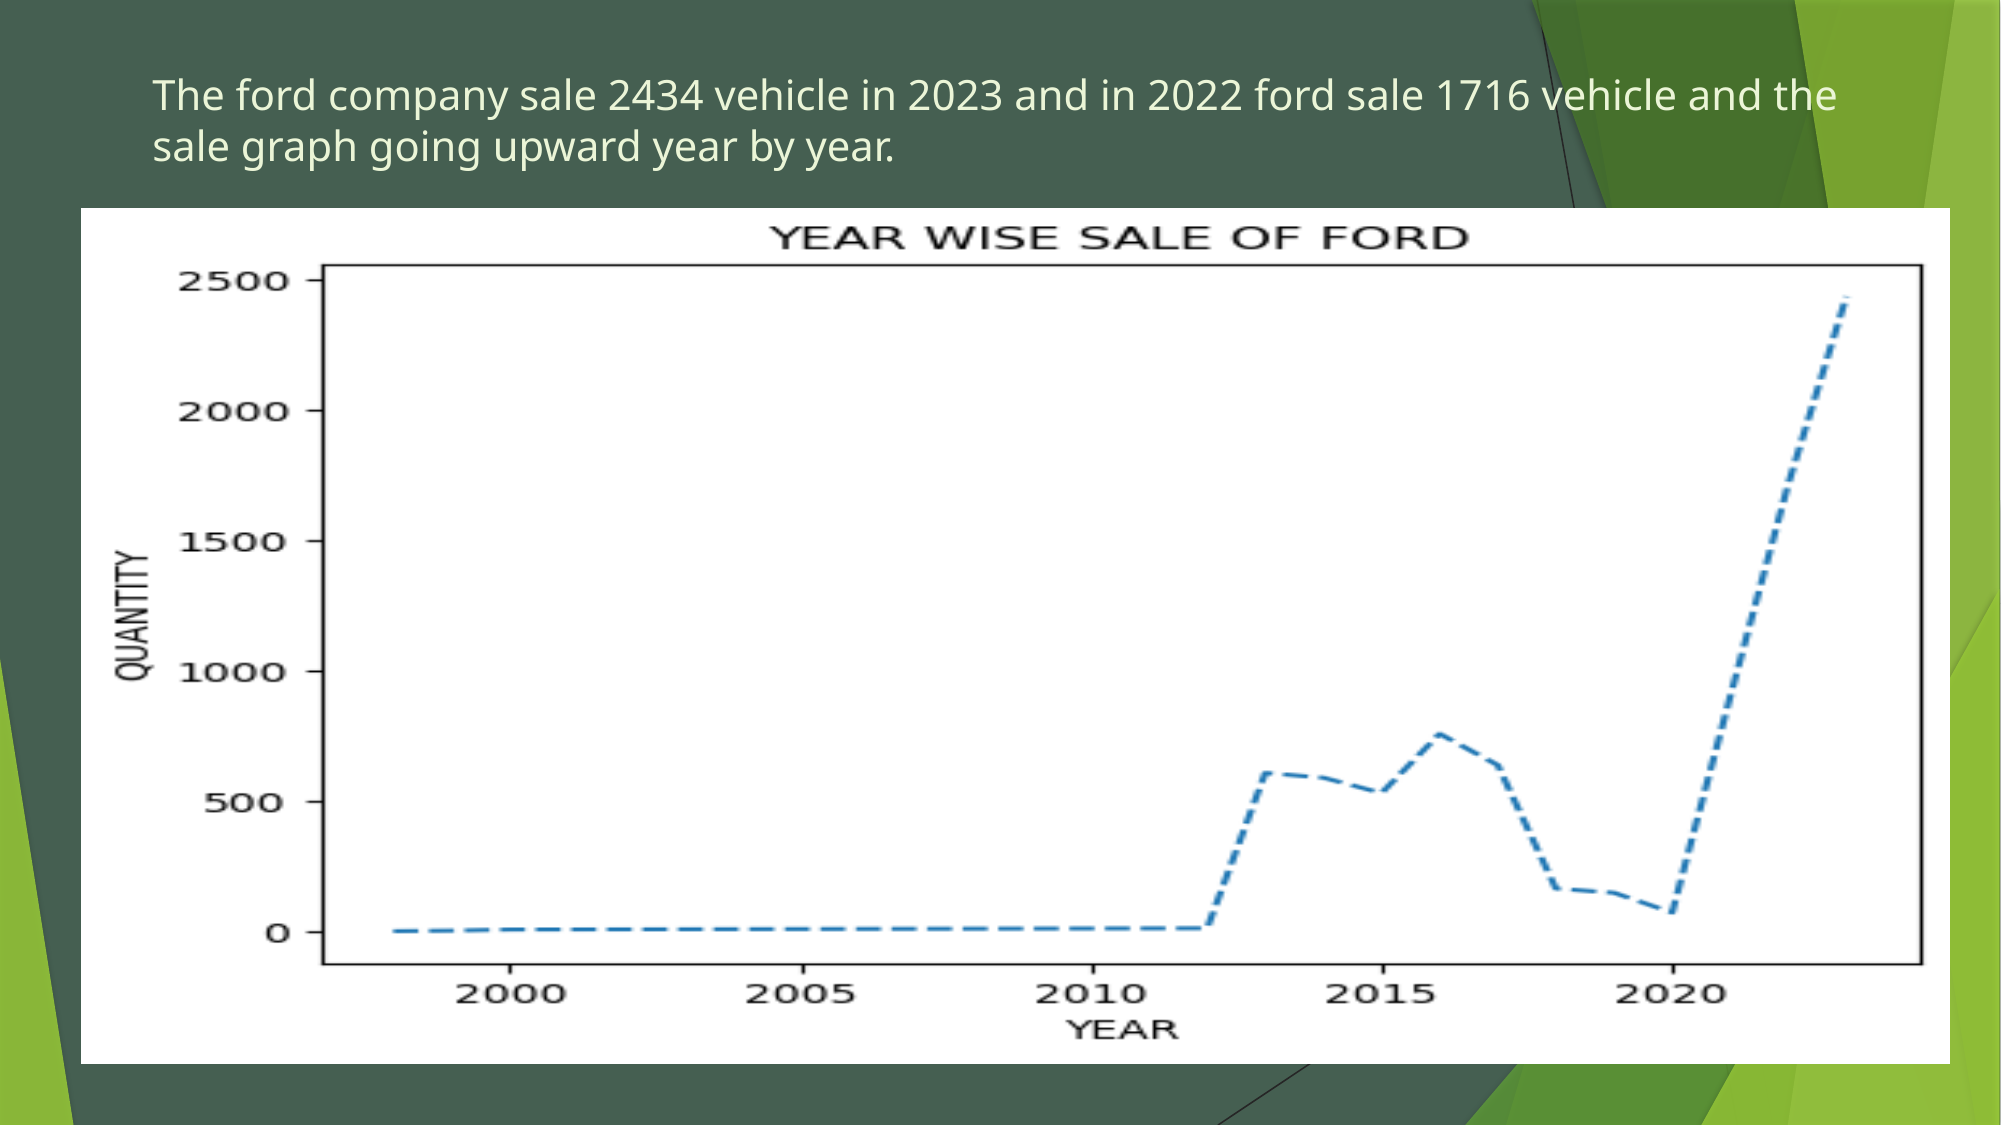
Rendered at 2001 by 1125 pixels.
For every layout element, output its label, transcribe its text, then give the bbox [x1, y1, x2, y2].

list The ford company sale 2434 vehicle in 2023 and in 2022 ford sale 1716 vehicle and the sale graph going upward year by year. [137, 61, 1863, 207]
picture [81, 207, 1951, 1064]
